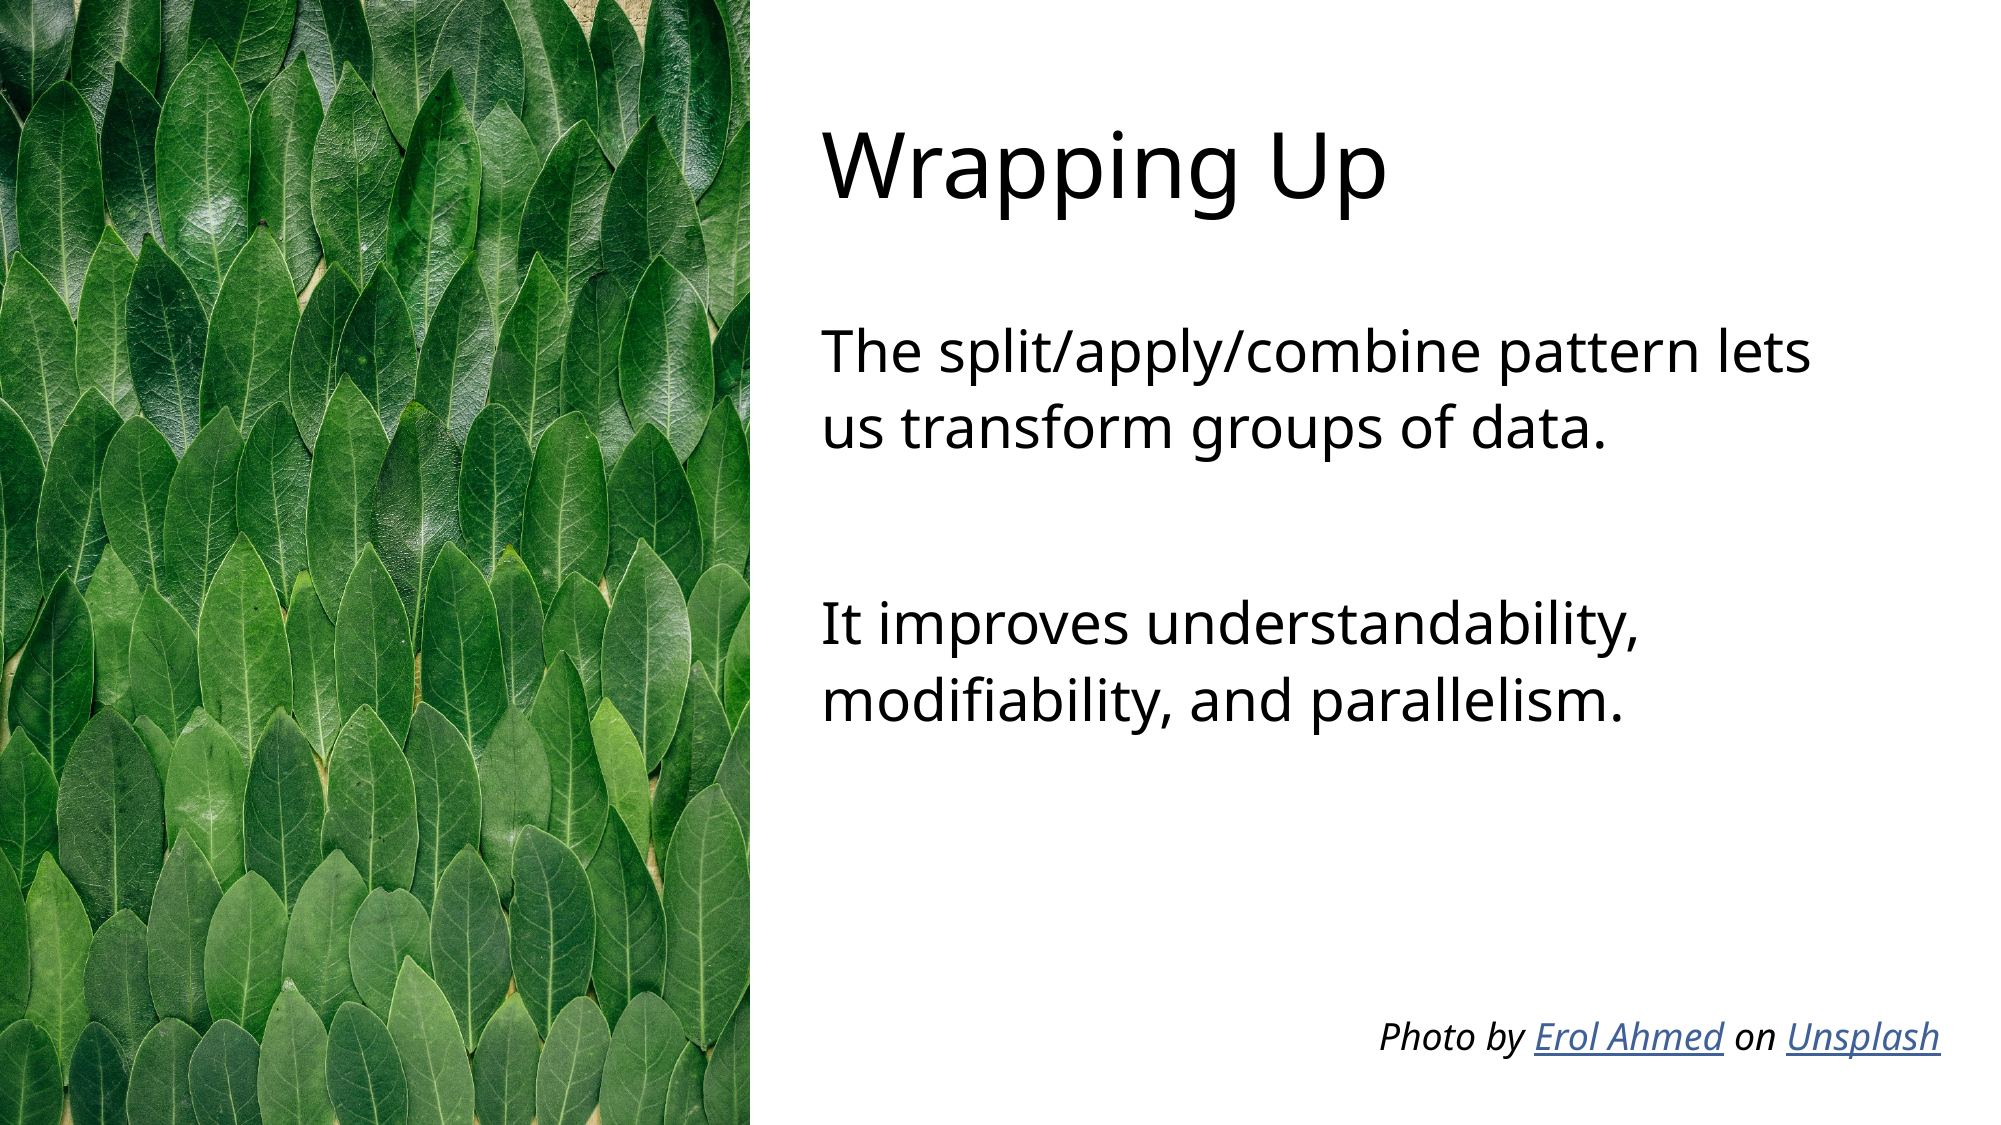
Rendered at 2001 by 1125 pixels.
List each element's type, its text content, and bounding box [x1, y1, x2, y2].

list The split/apply/combine pattern lets us transform groups of data. It improves understandability, modifiability, and parallelism. [806, 299, 1863, 1014]
text_box Photo by Erol Ahmed on Unsplash [1089, 1005, 1956, 1071]
title Wrapping Up [806, 59, 1863, 278]
picture [0, 0, 750, 1125]
